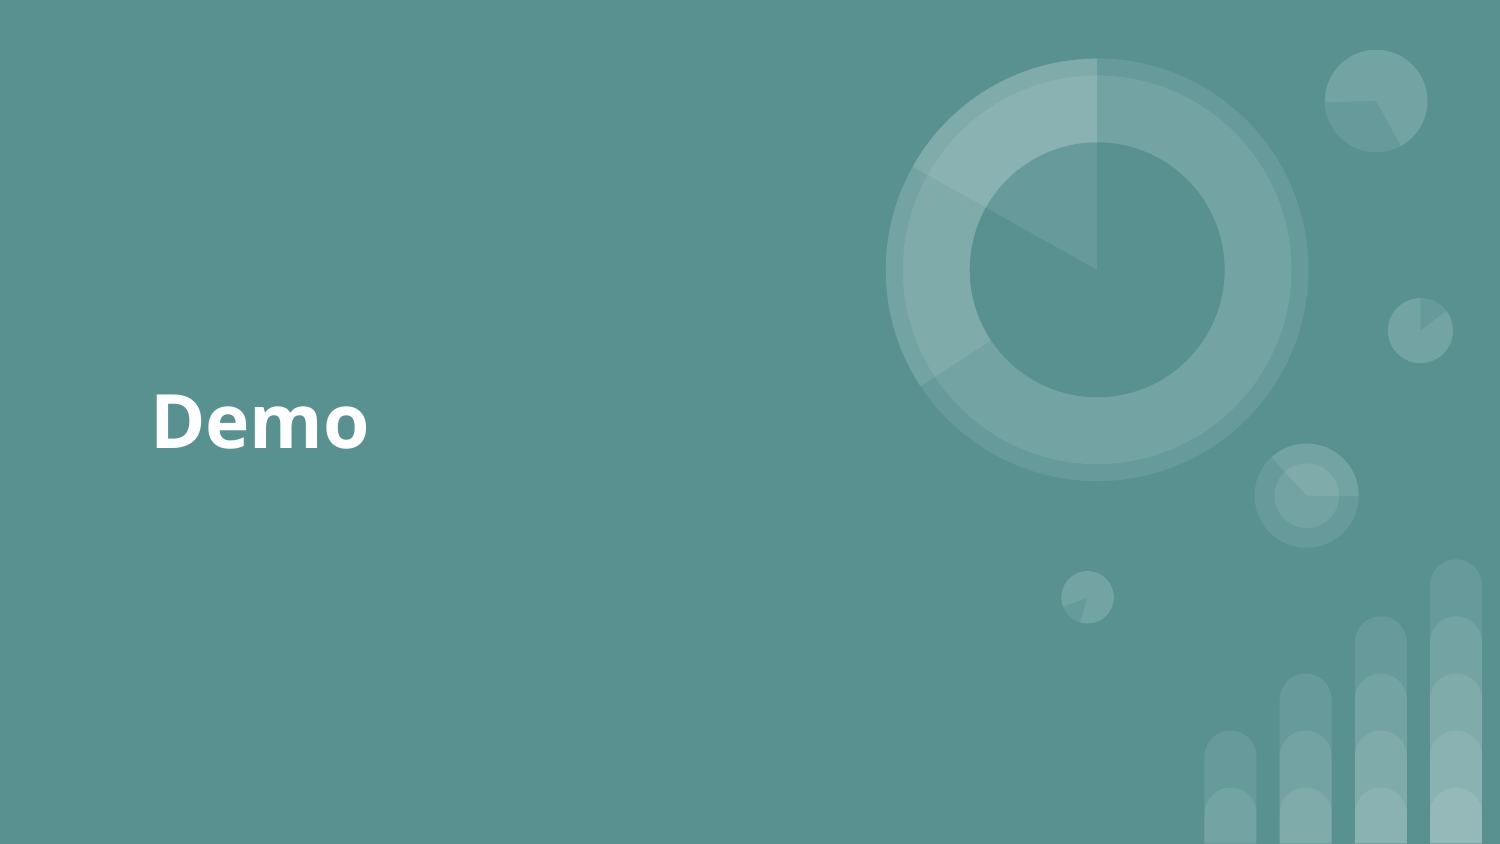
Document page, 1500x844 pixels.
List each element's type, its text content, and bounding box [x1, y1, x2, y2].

title Demo [135, 264, 834, 572]
